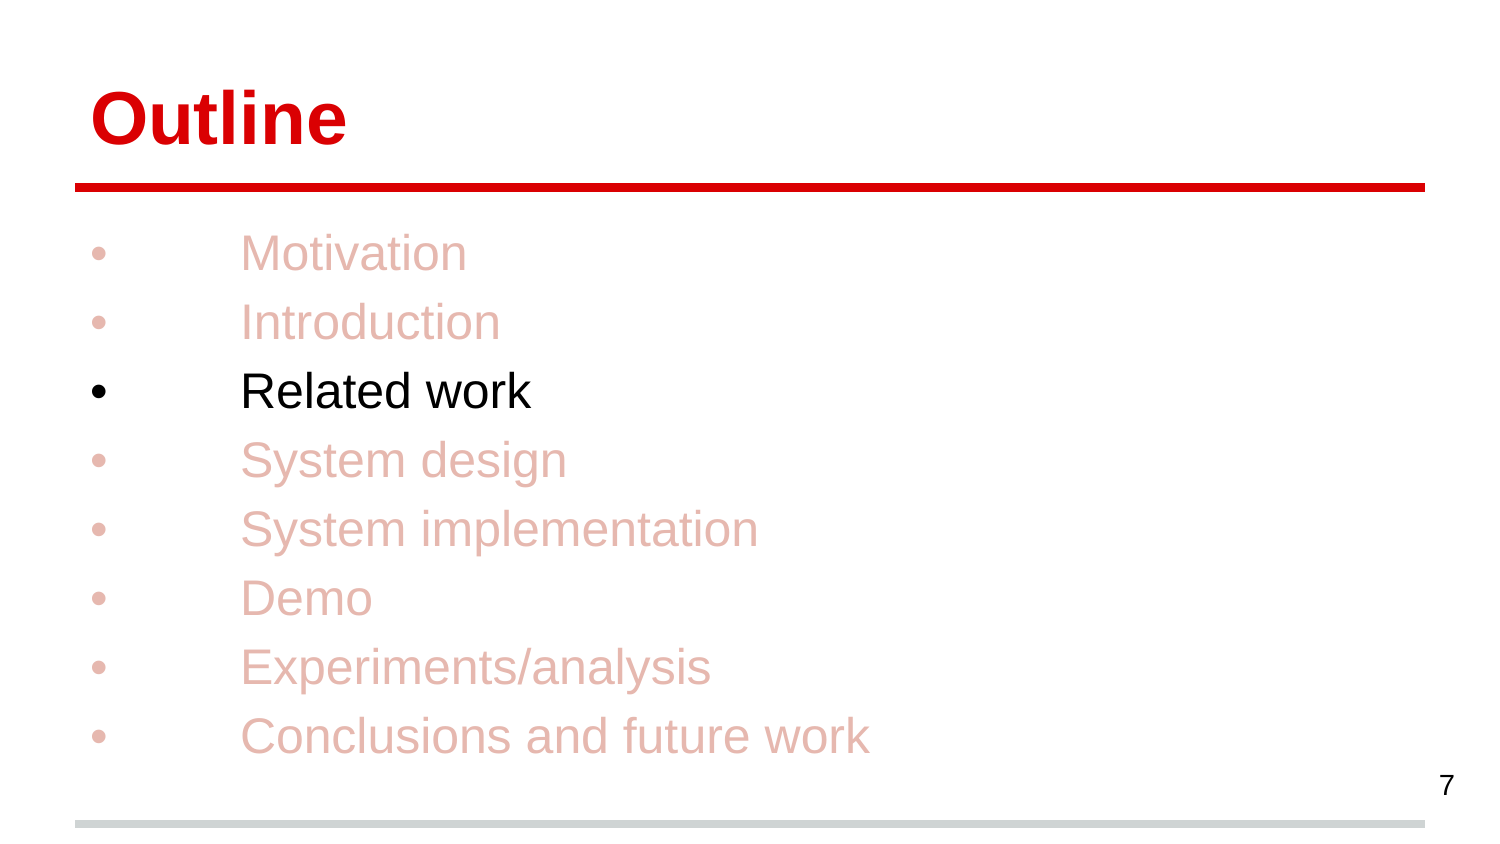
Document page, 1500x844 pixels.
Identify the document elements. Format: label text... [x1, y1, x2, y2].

text_box 7 [1423, 751, 1493, 827]
list • Motivation • Introduction • Related work • System design • System implementation • Demo • Experiments/analysis • Conclusions and future work [75, 196, 1425, 808]
title Outline [75, 33, 1425, 175]
